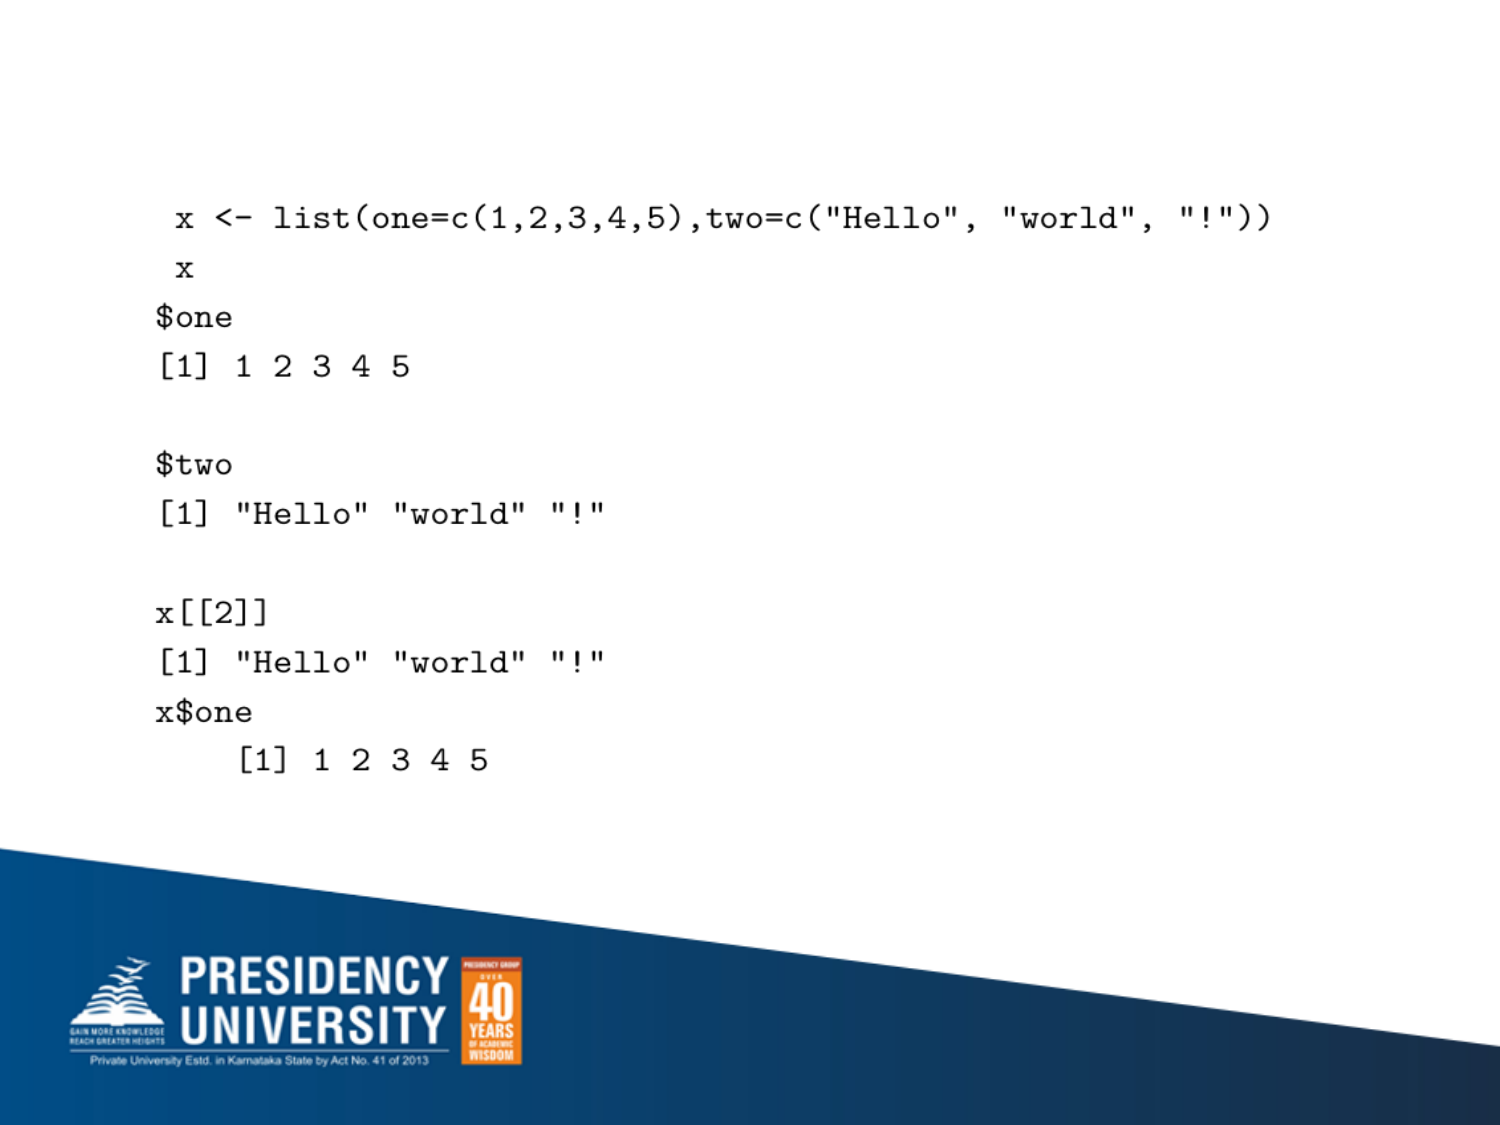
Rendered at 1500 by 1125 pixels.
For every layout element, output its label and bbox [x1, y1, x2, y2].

list [86, 191, 1349, 810]
picture [0, 845, 1500, 1125]
